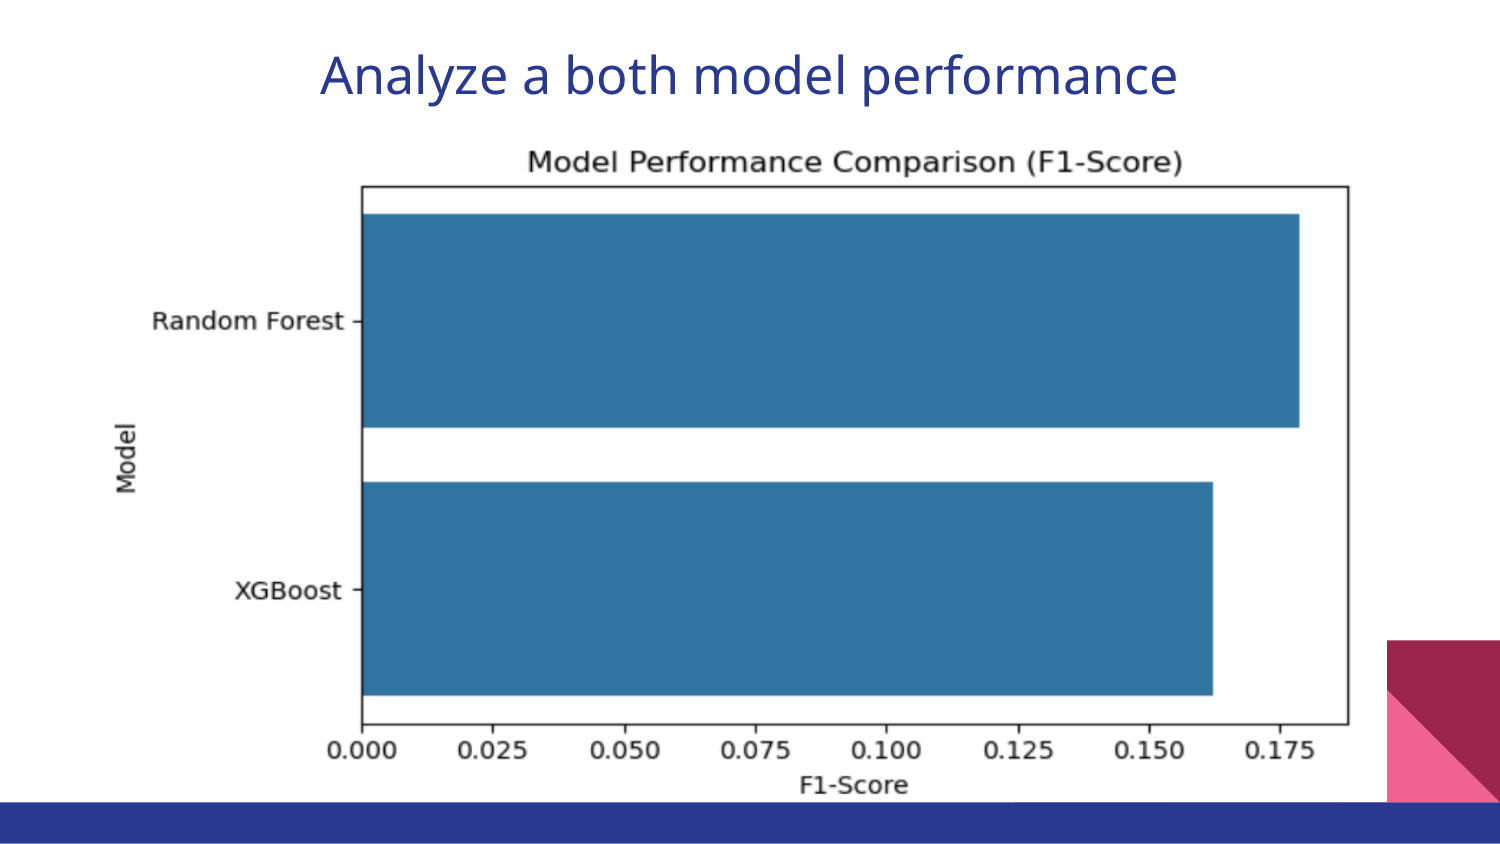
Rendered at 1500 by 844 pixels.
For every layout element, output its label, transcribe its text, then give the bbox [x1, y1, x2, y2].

title Analyze a both model performance [51, 27, 1449, 122]
picture [100, 129, 1387, 802]
